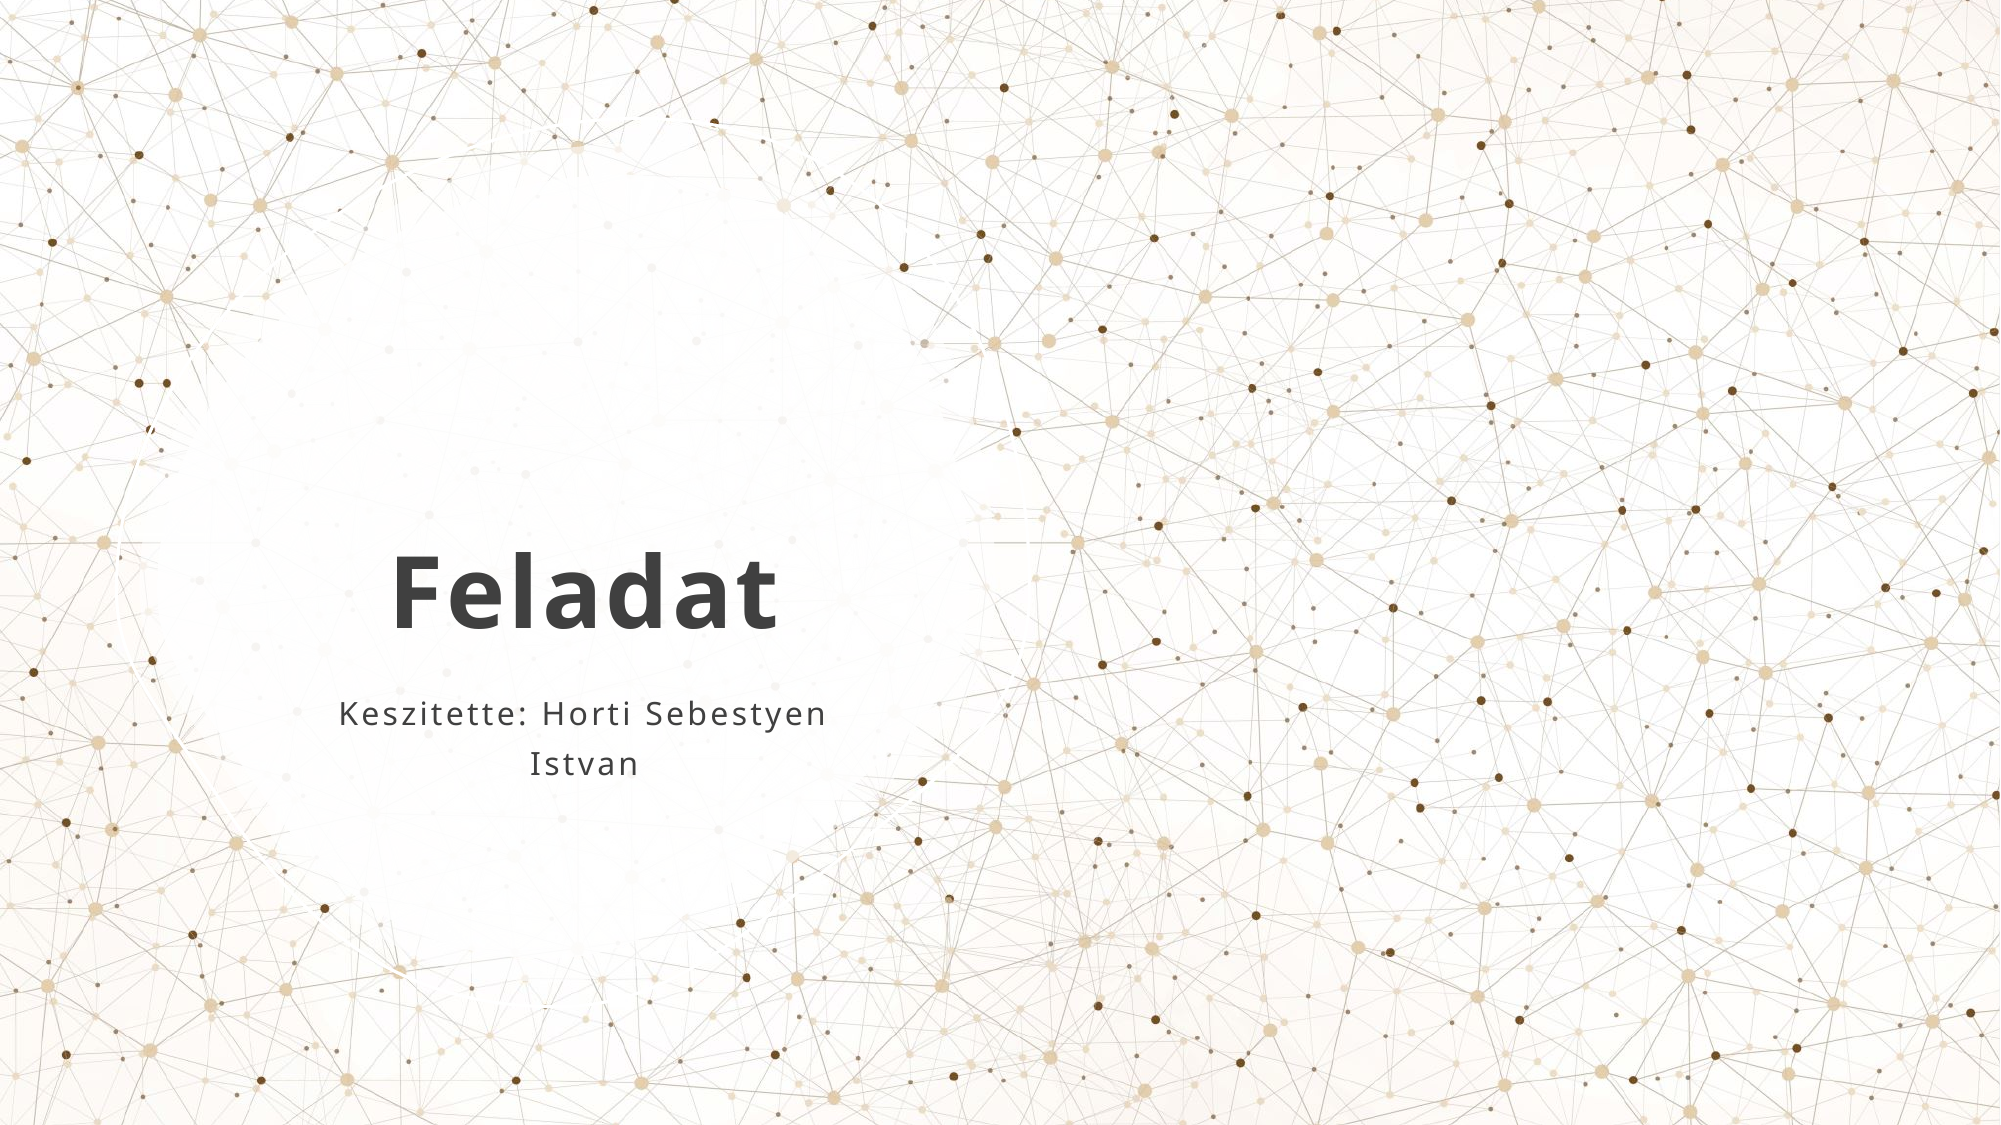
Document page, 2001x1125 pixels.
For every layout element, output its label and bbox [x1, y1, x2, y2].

text_box [116, 118, 1030, 1007]
picture [0, 0, 2000, 1125]
